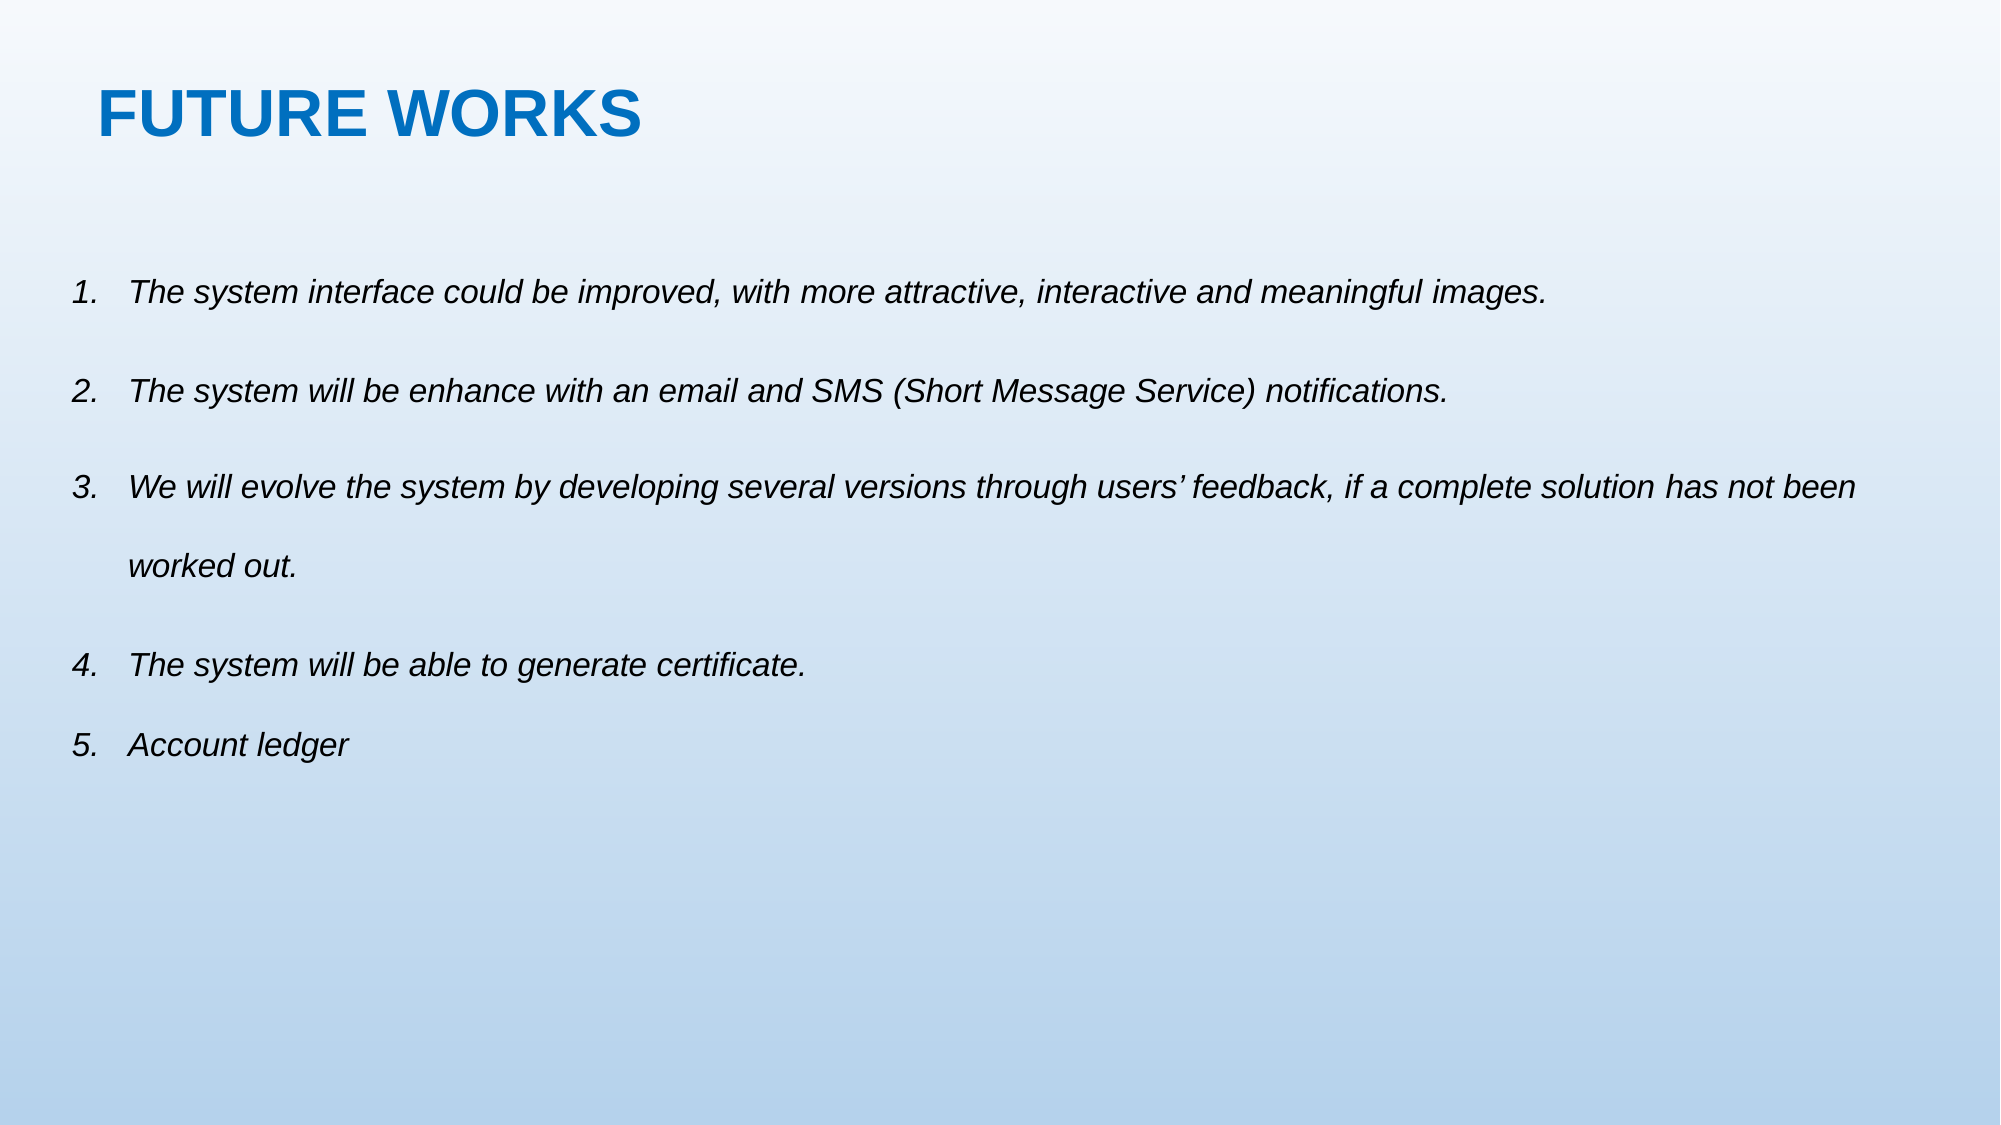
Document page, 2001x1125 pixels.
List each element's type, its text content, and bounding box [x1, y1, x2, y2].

picture [0, 0, 2000, 1125]
title FUTURE WORKS [95, 68, 646, 259]
text_box The system interface could be improved, with more attractive, interactive and meaningful images. The system will be enhance with an email and SMS (Short Message Service) notifications. We will evolve the system by developing several versions through users’ feedback, if a complete solution has not been worked out. The system will be able to generate certificate. Account ledger [69, 267, 1875, 764]
